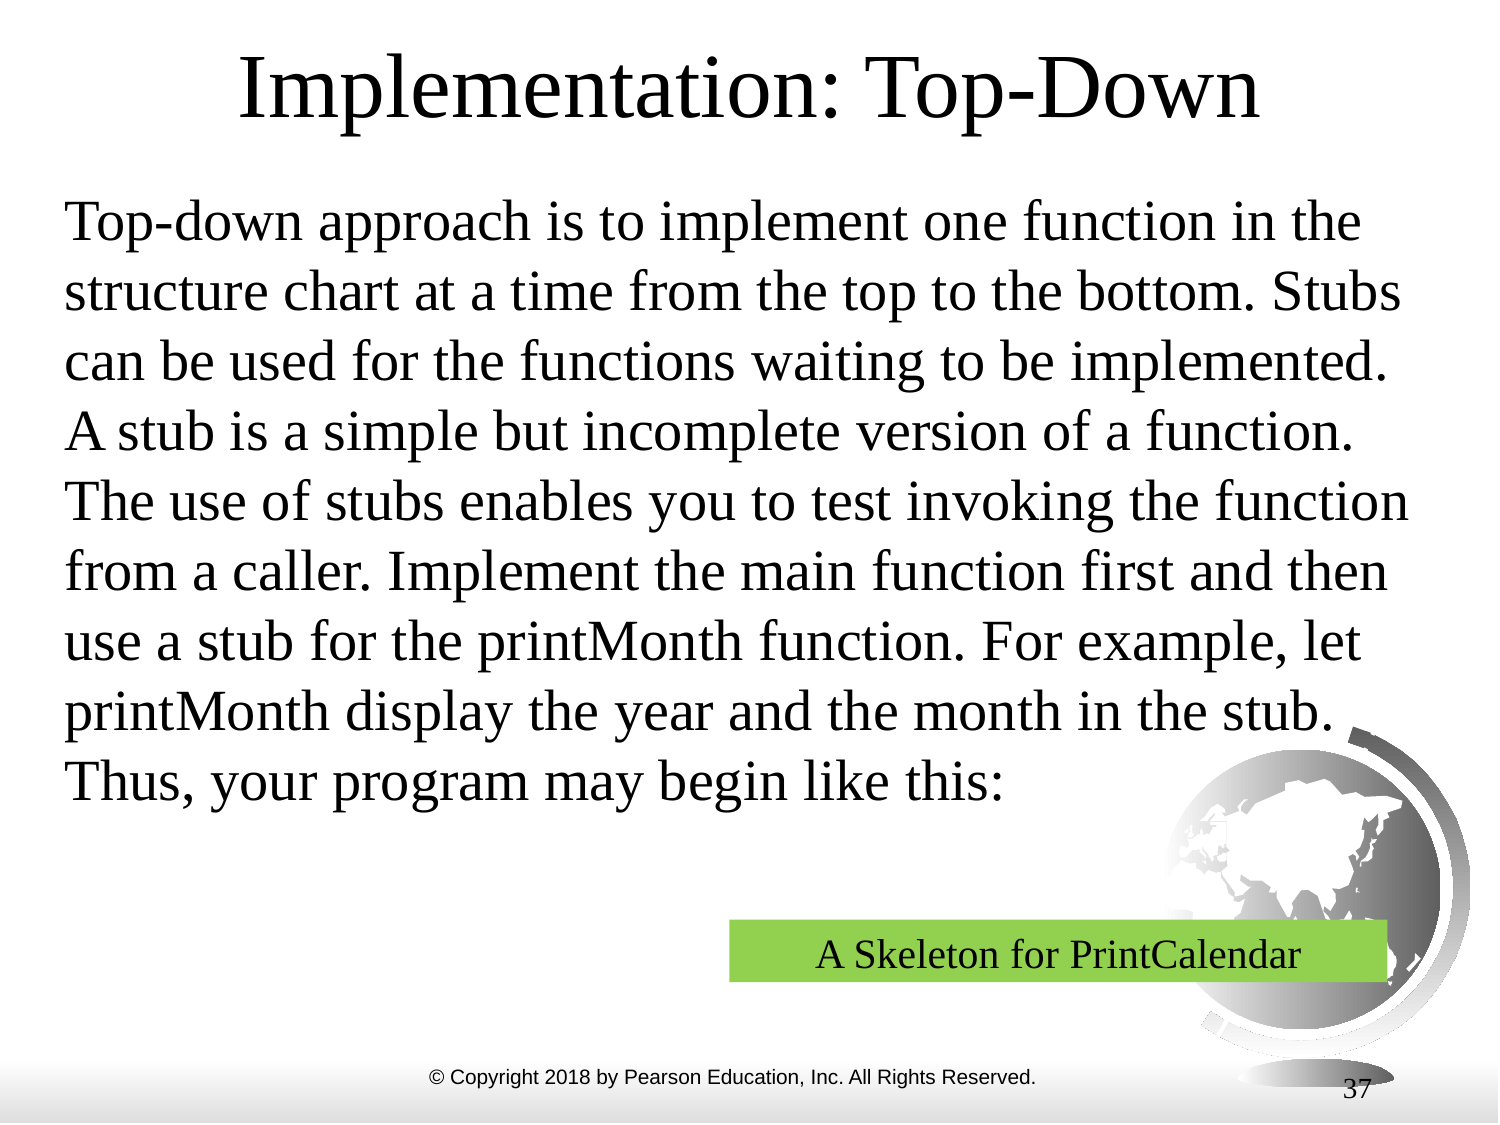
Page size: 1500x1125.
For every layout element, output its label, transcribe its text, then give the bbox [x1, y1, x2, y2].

slide_number 37 [1074, 1049, 1388, 1125]
text_box A Skeleton for PrintCalendar [729, 919, 1388, 983]
list [112, 820, 1388, 947]
text_box Top-down approach is to implement one function in the structure chart at a time from the top to the bottom. Stubs can be used for the functions waiting to be implemented. A stub is a simple but incomplete version of a function. The use of stubs enables you to test invoking the function from a caller. Implement the main function first and then use a stub for the printMonth function. For example, let printMonth display the year and the month in the stub. Thus, your program may begin like this: [50, 174, 1450, 820]
title Implementation: Top-Down [112, 37, 1388, 125]
